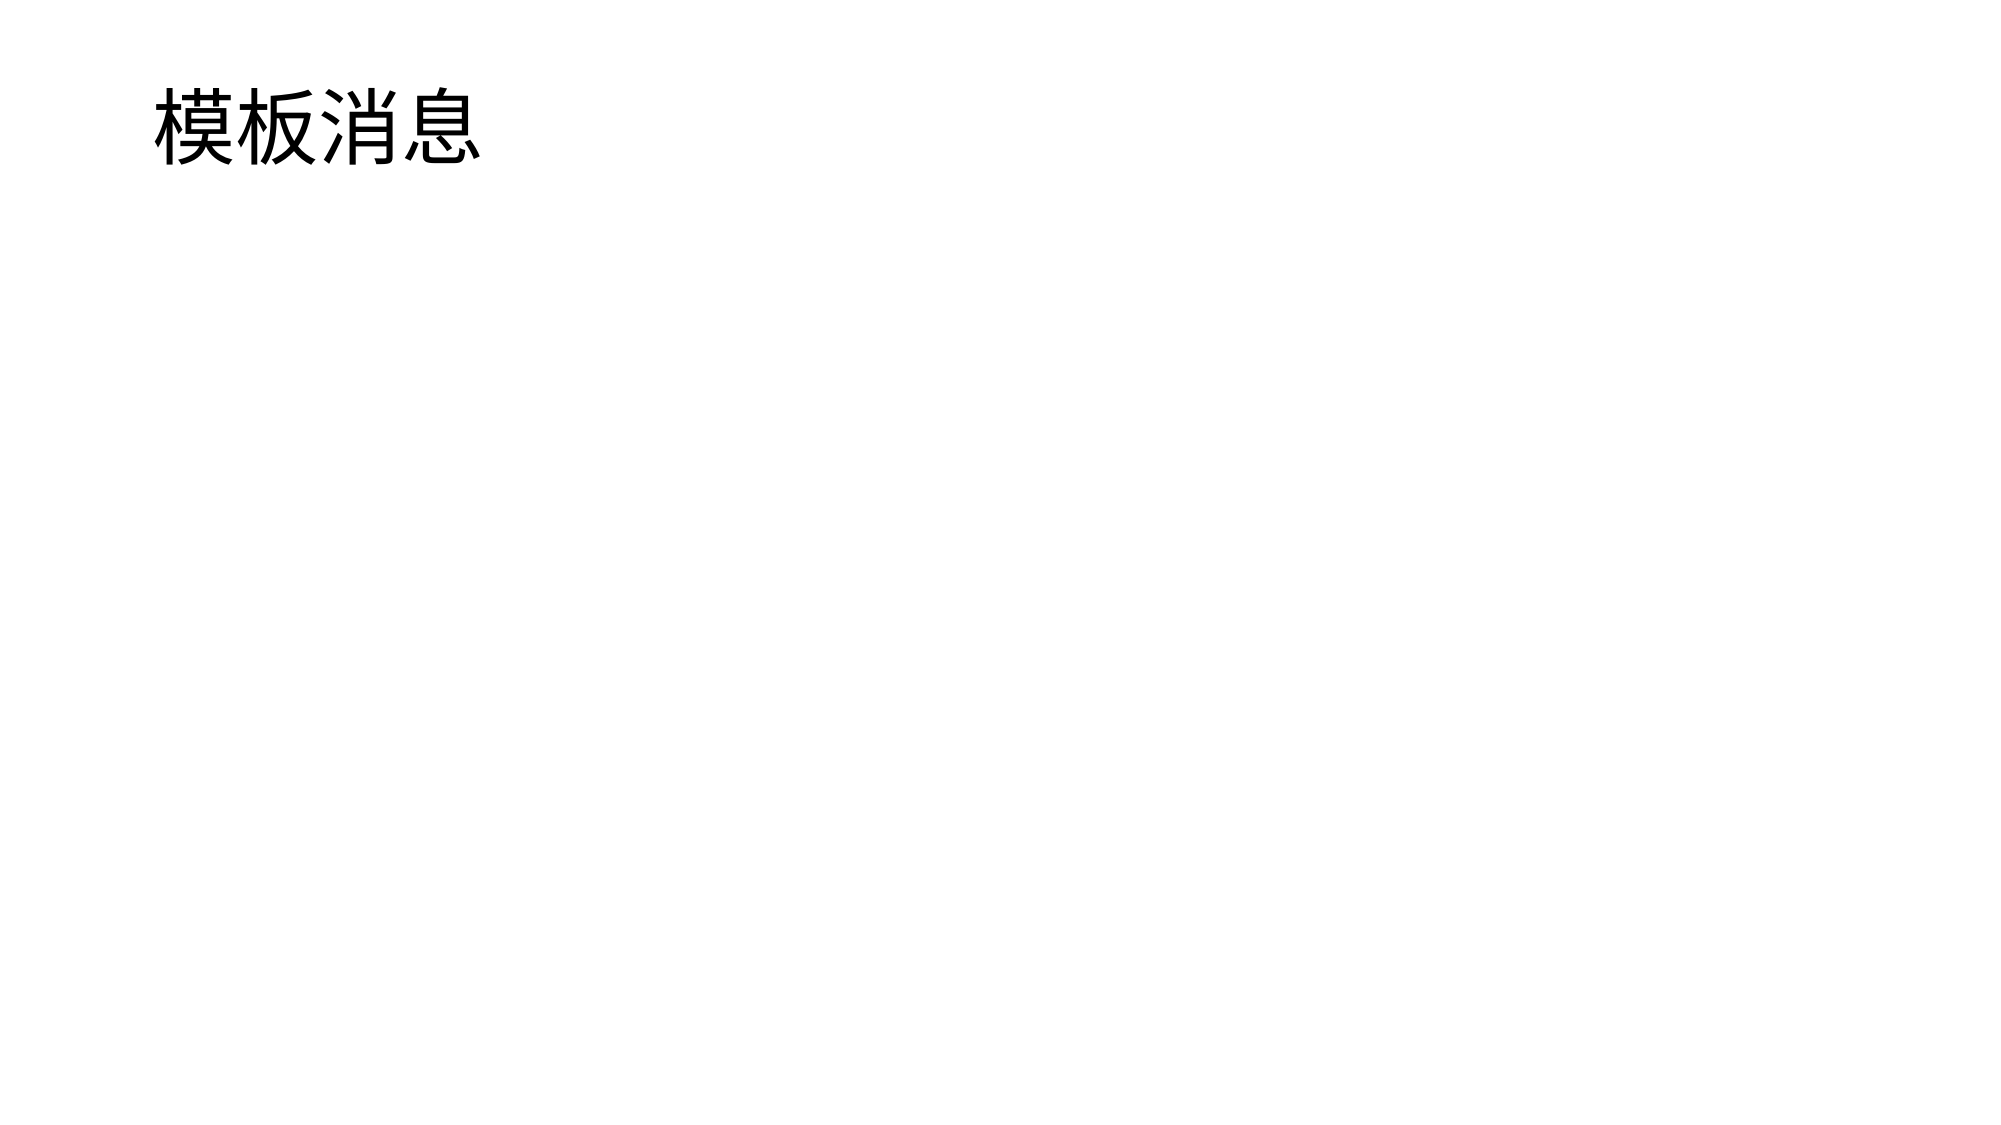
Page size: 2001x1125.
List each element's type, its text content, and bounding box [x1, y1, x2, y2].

title 模板消息 [137, 59, 1863, 204]
